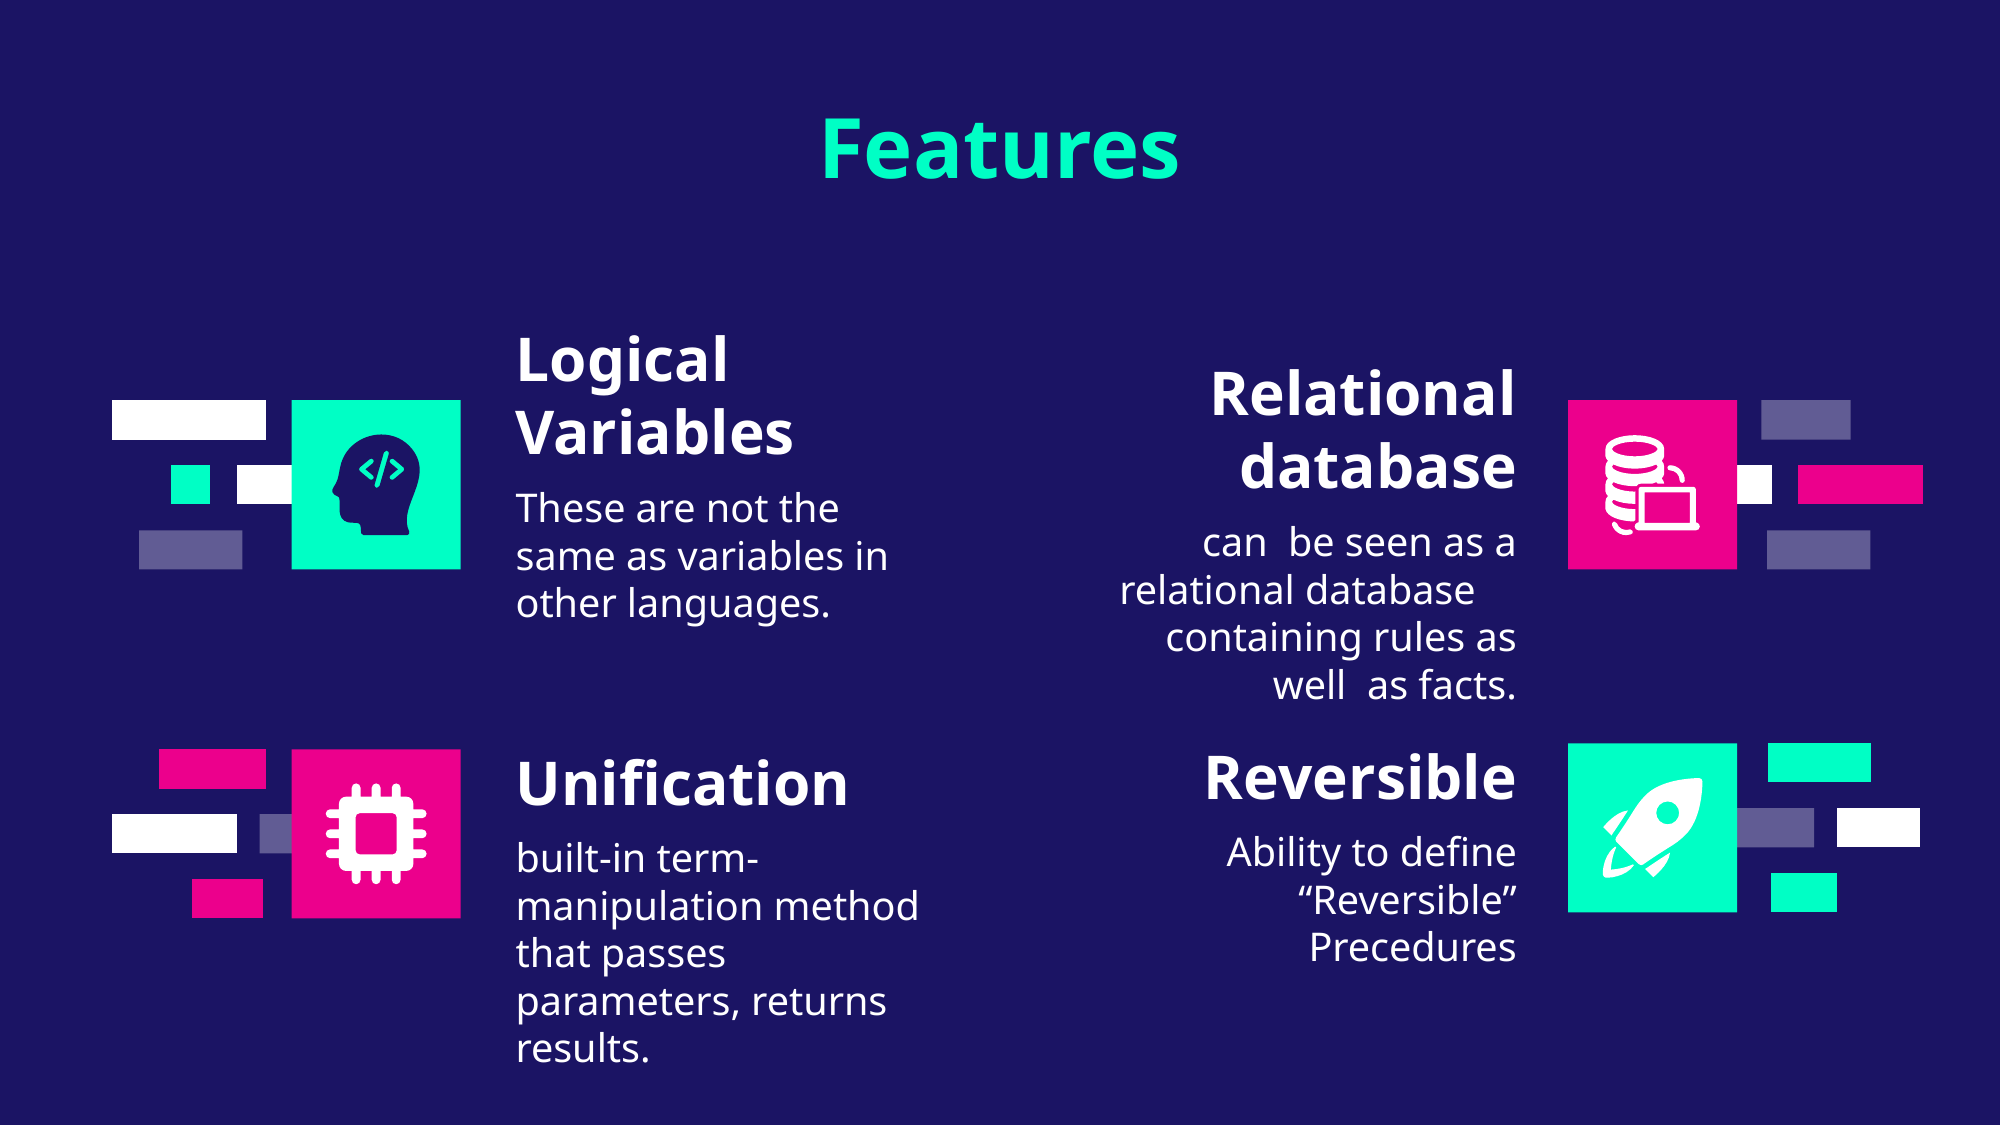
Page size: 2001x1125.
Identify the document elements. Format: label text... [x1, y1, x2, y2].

text_box [112, 400, 267, 440]
subtitle built-in term-manipulation method that passes parameters, returns results. [495, 833, 969, 924]
text_box [1761, 400, 1851, 440]
text_box [159, 749, 267, 789]
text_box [1605, 434, 1701, 536]
text_box [1568, 400, 1738, 570]
text_box [1738, 465, 1773, 505]
title Relational database [1063, 422, 1538, 501]
text_box [139, 530, 243, 570]
text_box [1568, 743, 1738, 913]
text_box [291, 400, 461, 570]
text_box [1602, 777, 1703, 878]
title Reversible [1063, 733, 1538, 812]
text_box [112, 814, 238, 854]
text_box [1768, 743, 1872, 783]
subtitle can be seen as a relational database containing rules as well as facts. [996, 517, 1538, 608]
subtitle These are not the same as variables in other languages. [495, 483, 969, 574]
text_box [332, 434, 420, 536]
text_box [171, 465, 211, 505]
title Unification [495, 739, 969, 818]
title Features [279, 75, 1721, 222]
text_box [325, 783, 427, 885]
title Logical Variables [495, 388, 1040, 467]
subtitle Ability to define “Reversible” Precedures [1063, 827, 1538, 918]
text_box [1738, 808, 1815, 848]
text_box [1797, 465, 1923, 505]
text_box [1771, 873, 1838, 913]
text_box [191, 879, 263, 919]
text_box [259, 814, 291, 854]
text_box [1767, 530, 1871, 570]
text_box [1837, 808, 1920, 848]
text_box [291, 749, 461, 919]
text_box [236, 465, 291, 505]
